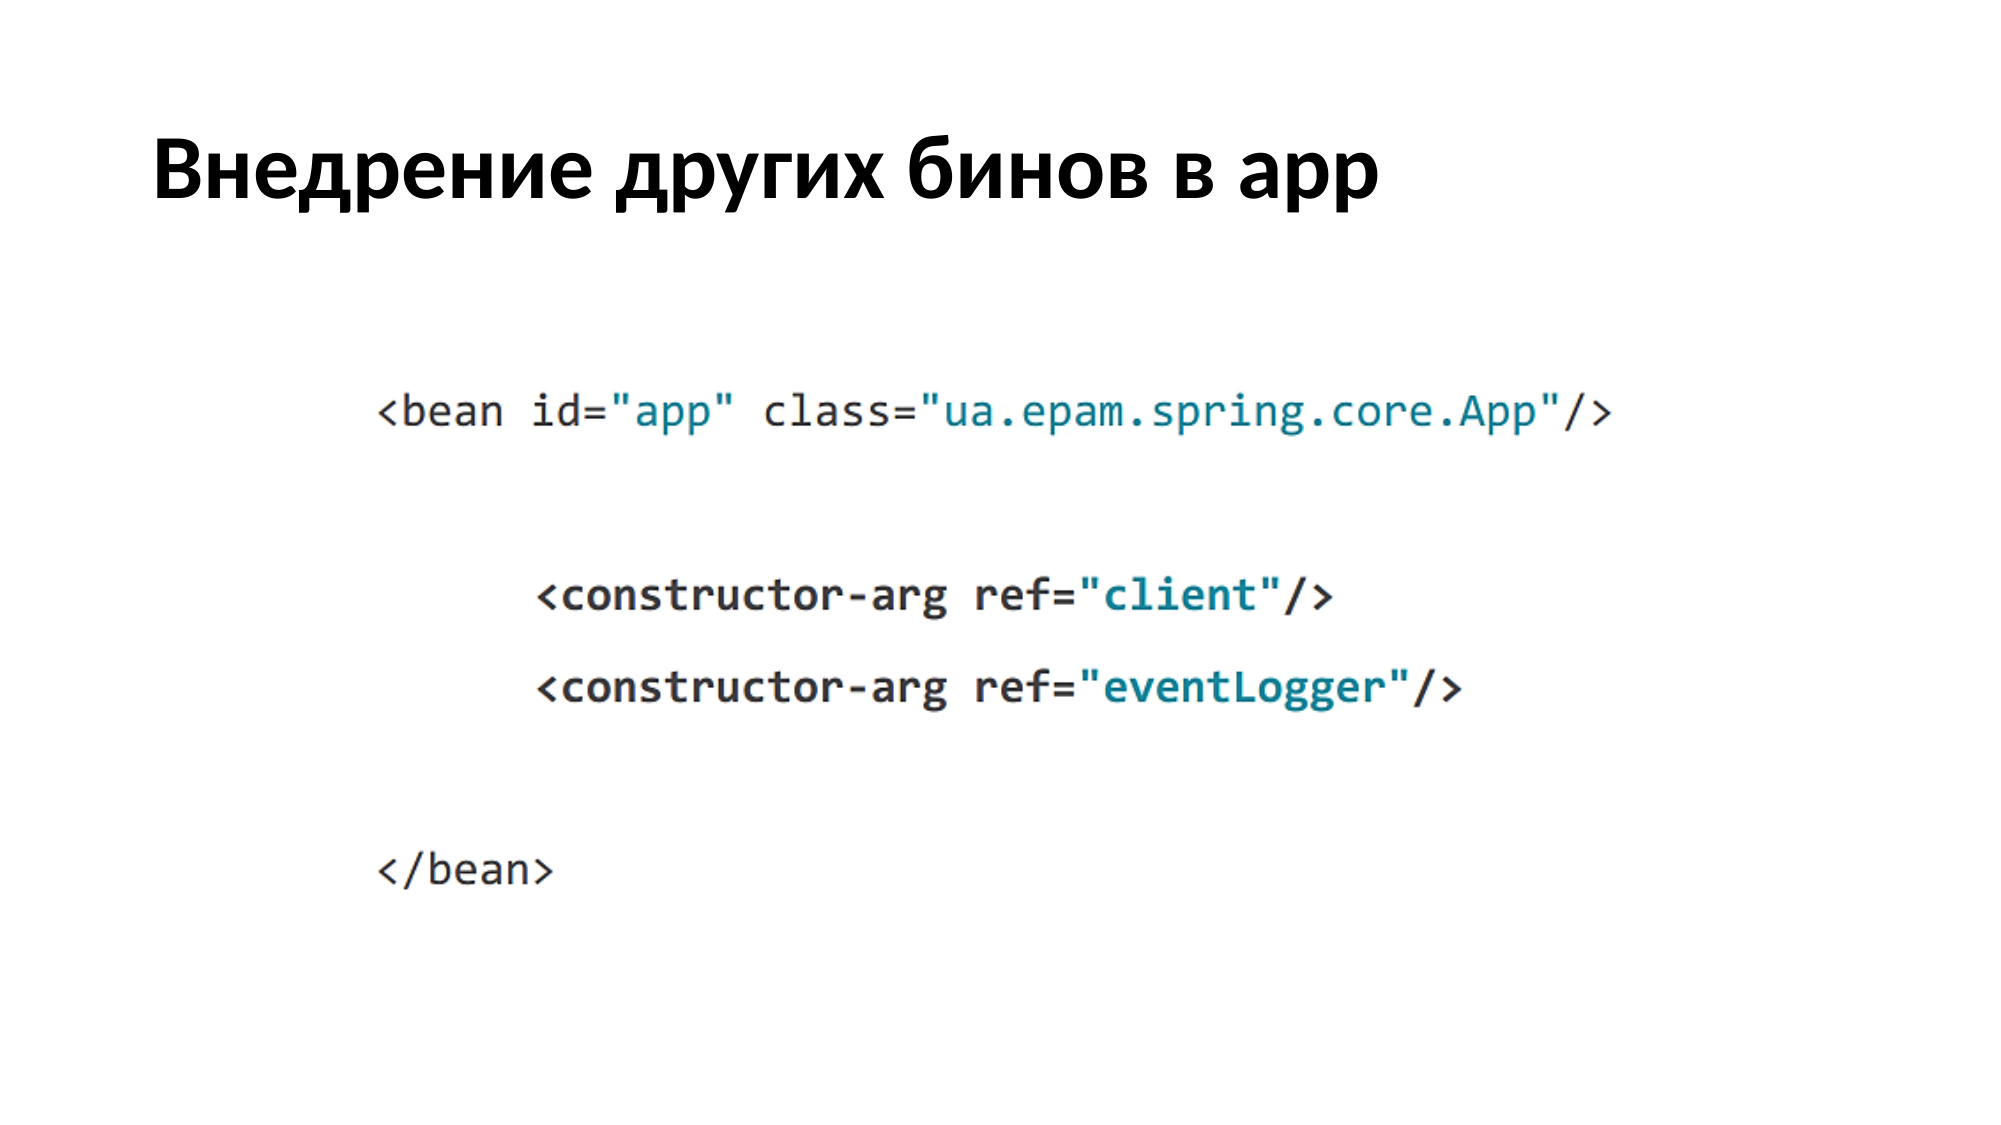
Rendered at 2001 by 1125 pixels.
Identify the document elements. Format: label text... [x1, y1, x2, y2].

title Внедрение других бинов в app [137, 59, 1863, 278]
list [345, 351, 1654, 1019]
